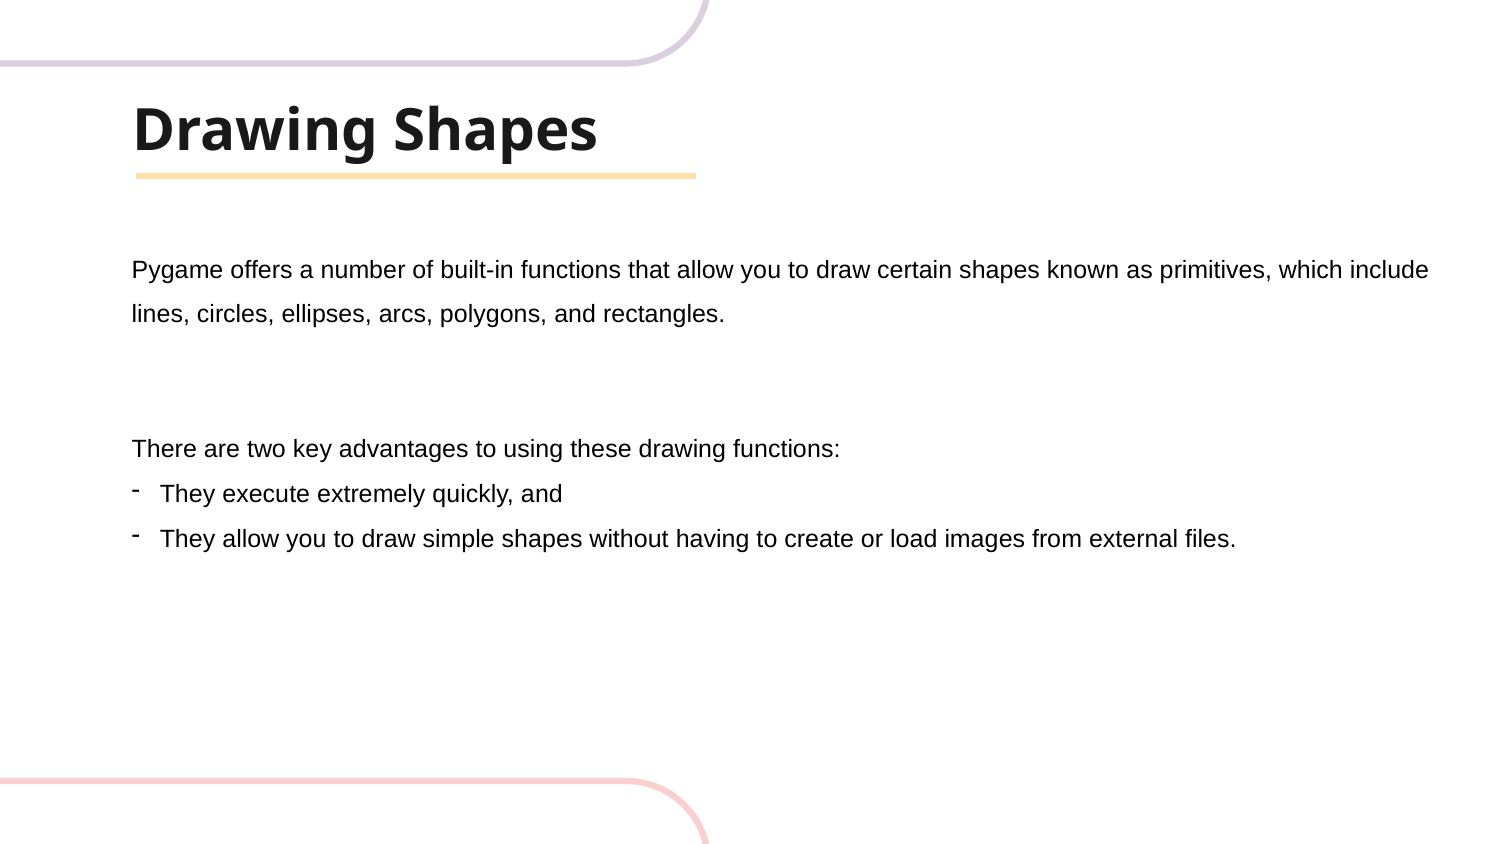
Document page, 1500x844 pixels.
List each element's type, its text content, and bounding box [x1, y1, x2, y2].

title Drawing Shapes [116, 82, 979, 177]
text_box Pygame offers a number of built-in functions that allow you to draw certain shapes known as primitives, which include lines, circles, ellipses, arcs, polygons, and rectangles. There are two key advantages to using these drawing functions: They execute extremely quickly, and They allow you to draw simple shapes without having to create or load images from external files. [116, 230, 1474, 560]
